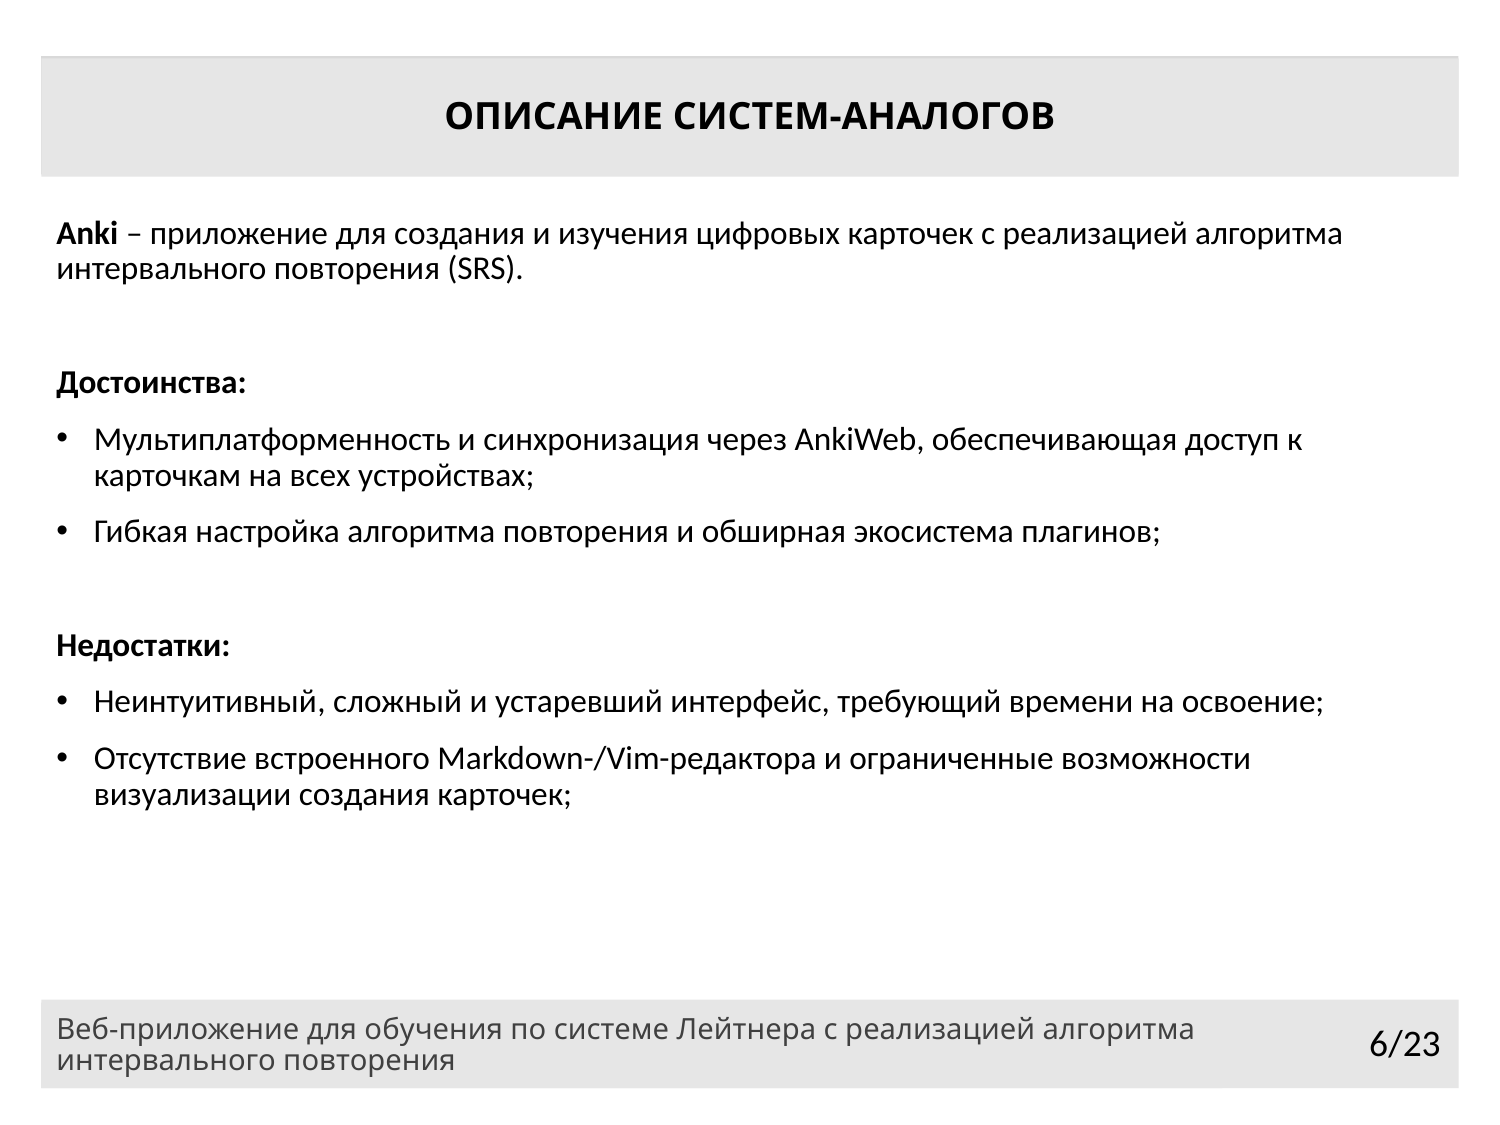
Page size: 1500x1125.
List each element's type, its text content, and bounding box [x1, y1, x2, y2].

text_box Веб-приложение для обучения по системе Лейтнера с реализацией алгоритма интервального повторения [41, 1002, 1223, 1089]
footer [41, 999, 1459, 1089]
list Anki – приложение для создания и изучения цифровых карточек с реализацией алгоритма интервального повторения (SRS). Достоинства: Мультиплатформенность и синхронизация через AnkiWeb, обеспечивающая доступ к карточкам на всех устройствах; Гибкая настройка алгоритма повторения и обширная экосистема плагинов; Недостатки: Неинтуитивный, сложный и устаревший интерфейс, требующий времени на освоение; Отсутствие встроенного Markdown-/Vim-редактора и ограниченные возможности визуализации создания карточек; [41, 208, 1459, 965]
text_box 6/23 [1340, 1011, 1456, 1117]
text_box [40, 55, 1460, 175]
title ОПИСАНИЕ СИСТЕМ-АНАЛОГОВ [41, 58, 1459, 177]
